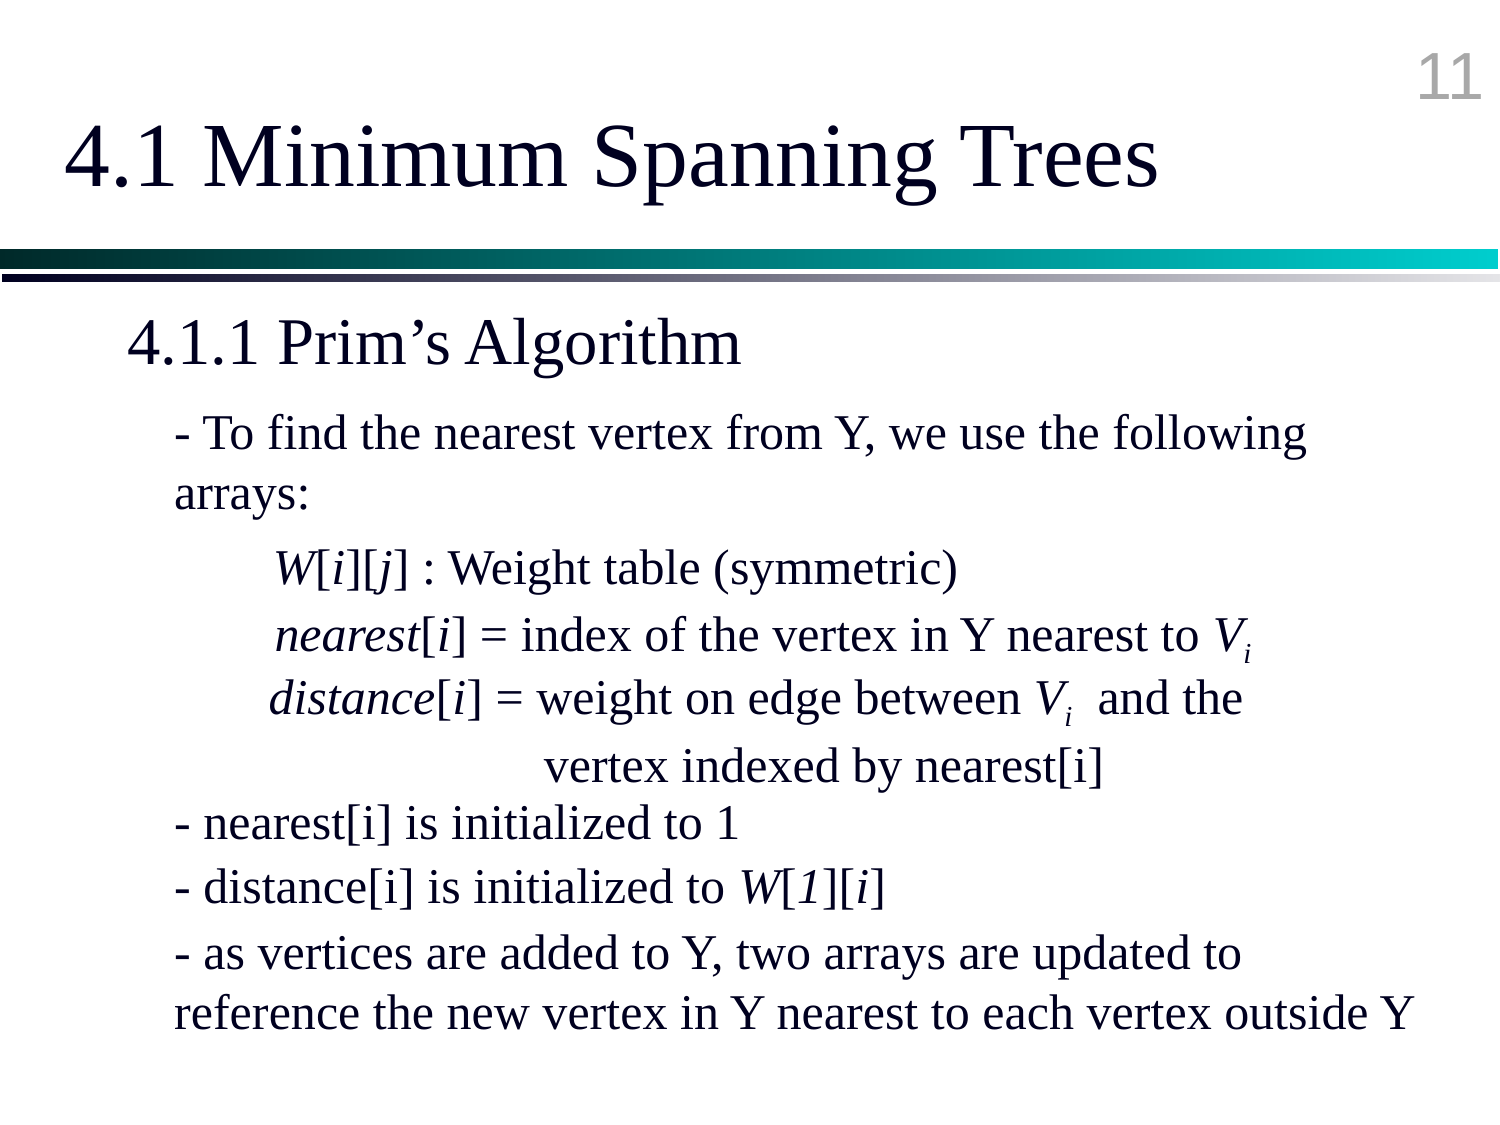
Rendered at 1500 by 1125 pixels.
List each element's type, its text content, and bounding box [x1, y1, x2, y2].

text_box W[i][j] : Weight table (symmetric) [258, 527, 974, 602]
list 4.1.1 Prim’s Algorithm [111, 299, 1376, 388]
text_box - as vertices are added to Y, two arrays are updated to reference the new vertex in Y nearest to each vertex outside Y [159, 912, 1447, 1048]
text_box nearest[i] = index of the vertex in Y nearest to Vi [259, 593, 1267, 656]
text_box - nearest[i] is initialized to 1 [159, 781, 1424, 846]
text_box - distance[i] is initialized to W[1][i] [159, 846, 1424, 912]
title 4.1 Minimum Spanning Trees [49, 55, 1326, 245]
slide_number 11 [1187, 24, 1500, 101]
text_box - To find the nearest vertex from Y, we use the following arrays: [159, 392, 1424, 527]
text_box distance[i] = weight on edge between Vi and the vertex indexed by nearest[i] [253, 656, 1329, 781]
